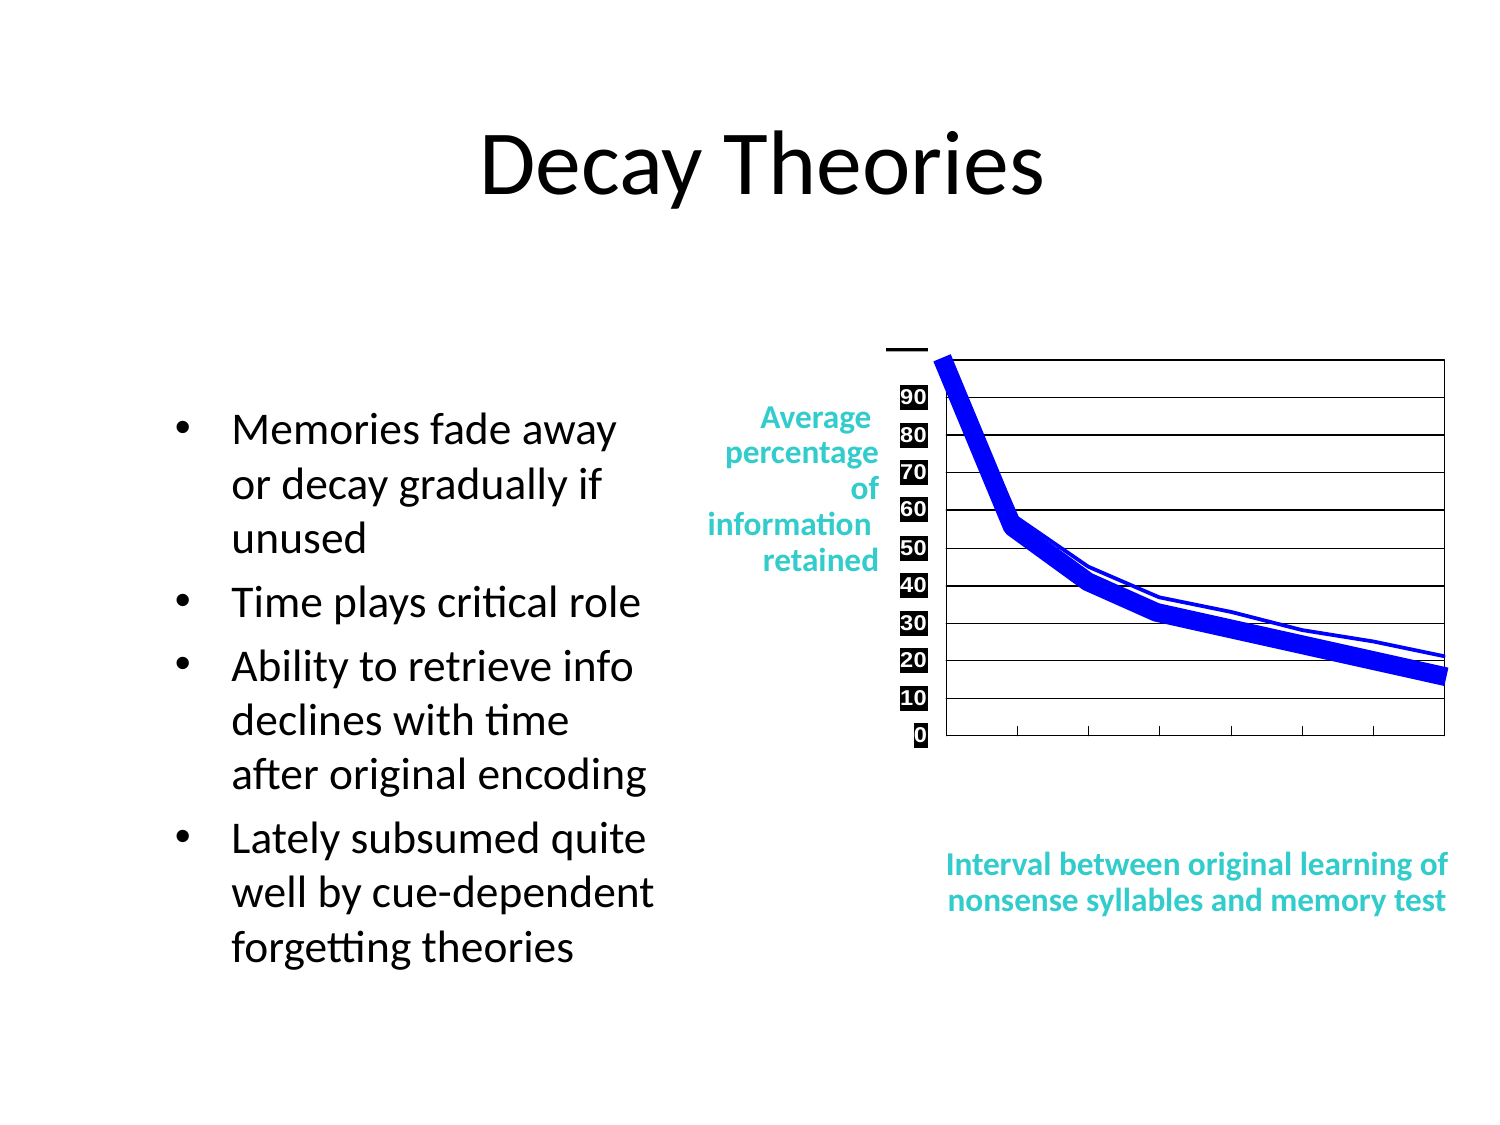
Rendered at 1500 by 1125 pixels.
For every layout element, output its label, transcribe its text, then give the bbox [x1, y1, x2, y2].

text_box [674, 324, 1499, 964]
list Memories fade away or decay gradually if unused Time plays critical role Ability to retrieve info declines with time after original encoding Lately subsumed quite well by cue-dependent forgetting theories [159, 392, 677, 991]
title Decay Theories [75, 40, 1451, 275]
